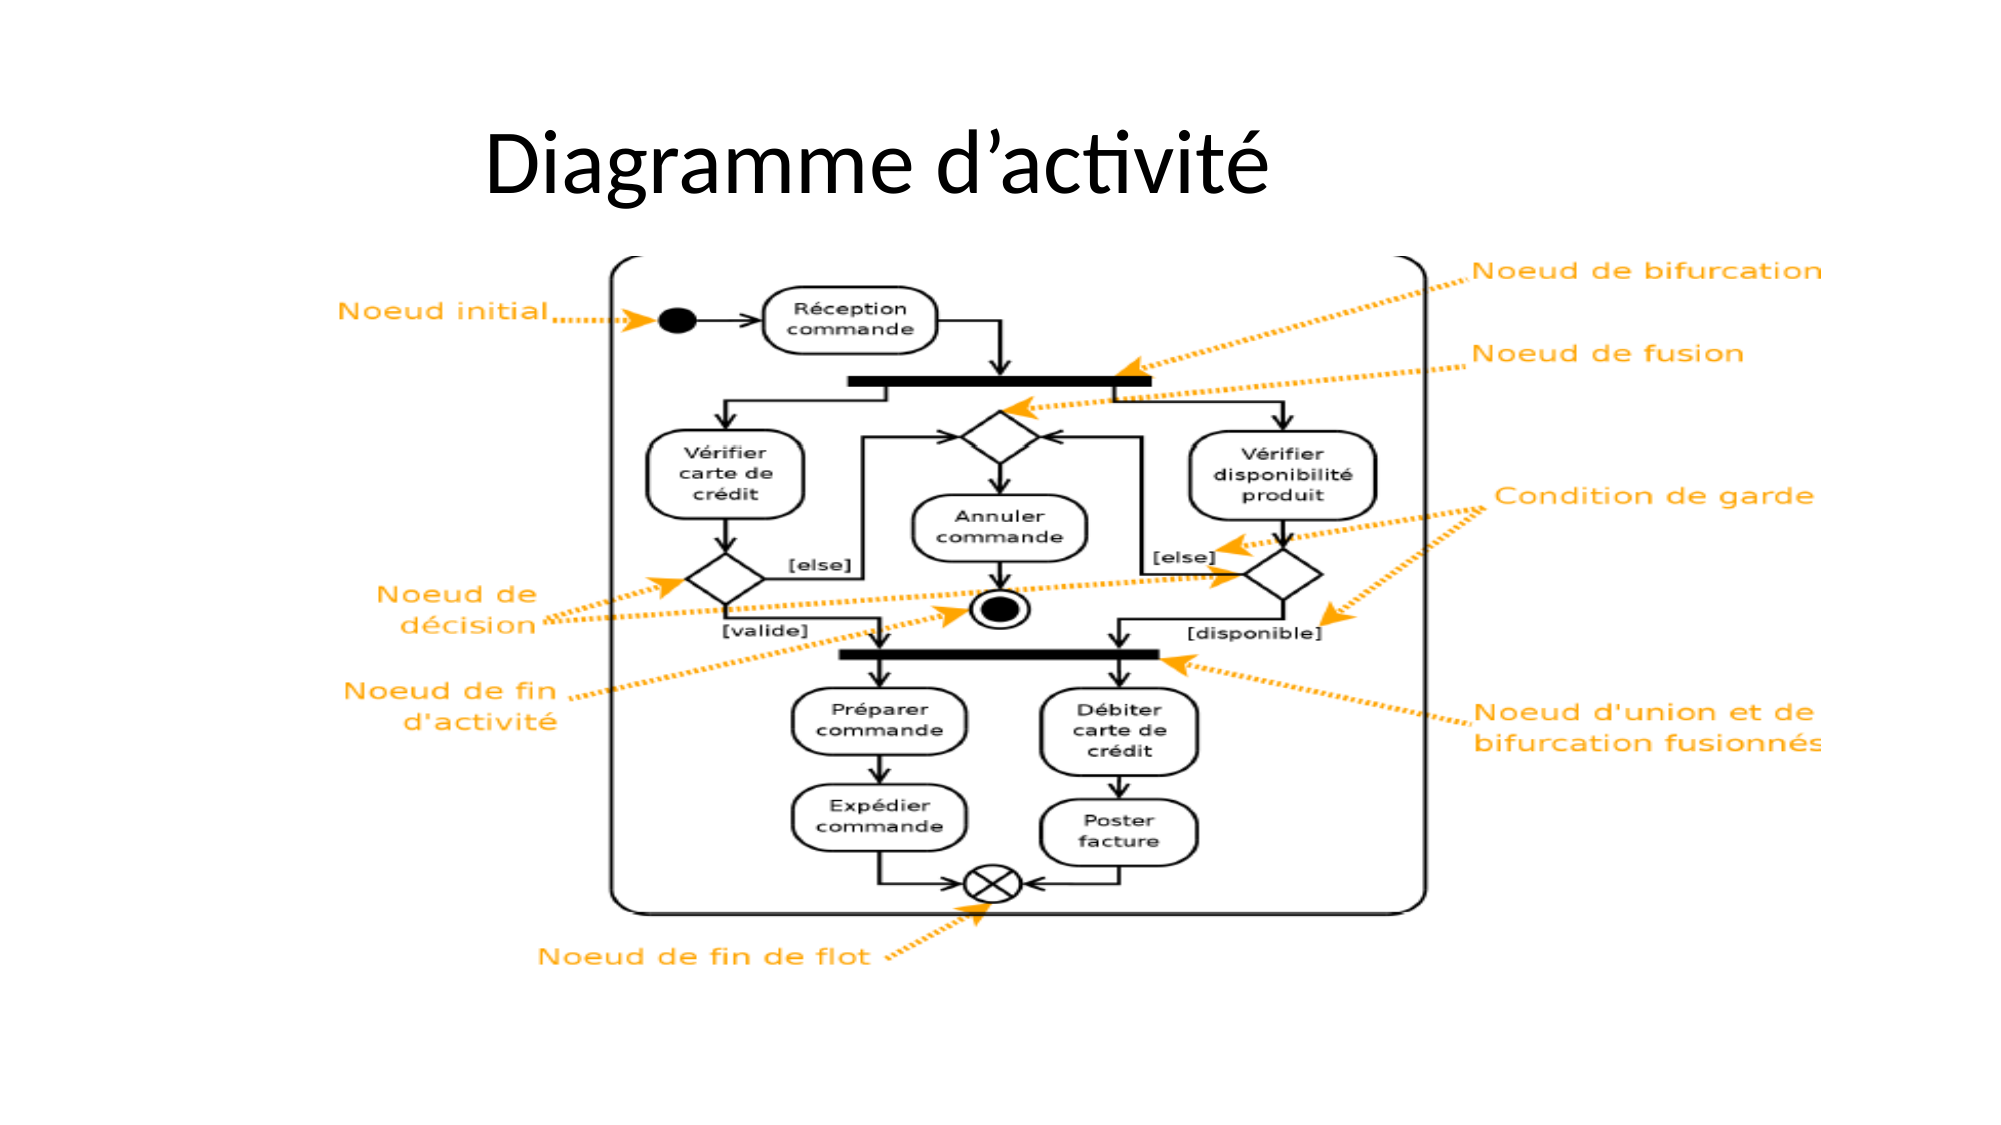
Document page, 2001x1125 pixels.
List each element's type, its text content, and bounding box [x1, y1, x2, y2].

text_box [137, 299, 1863, 1014]
picture [336, 256, 1821, 985]
text_box Diagramme d’activité [137, 59, 1863, 278]
